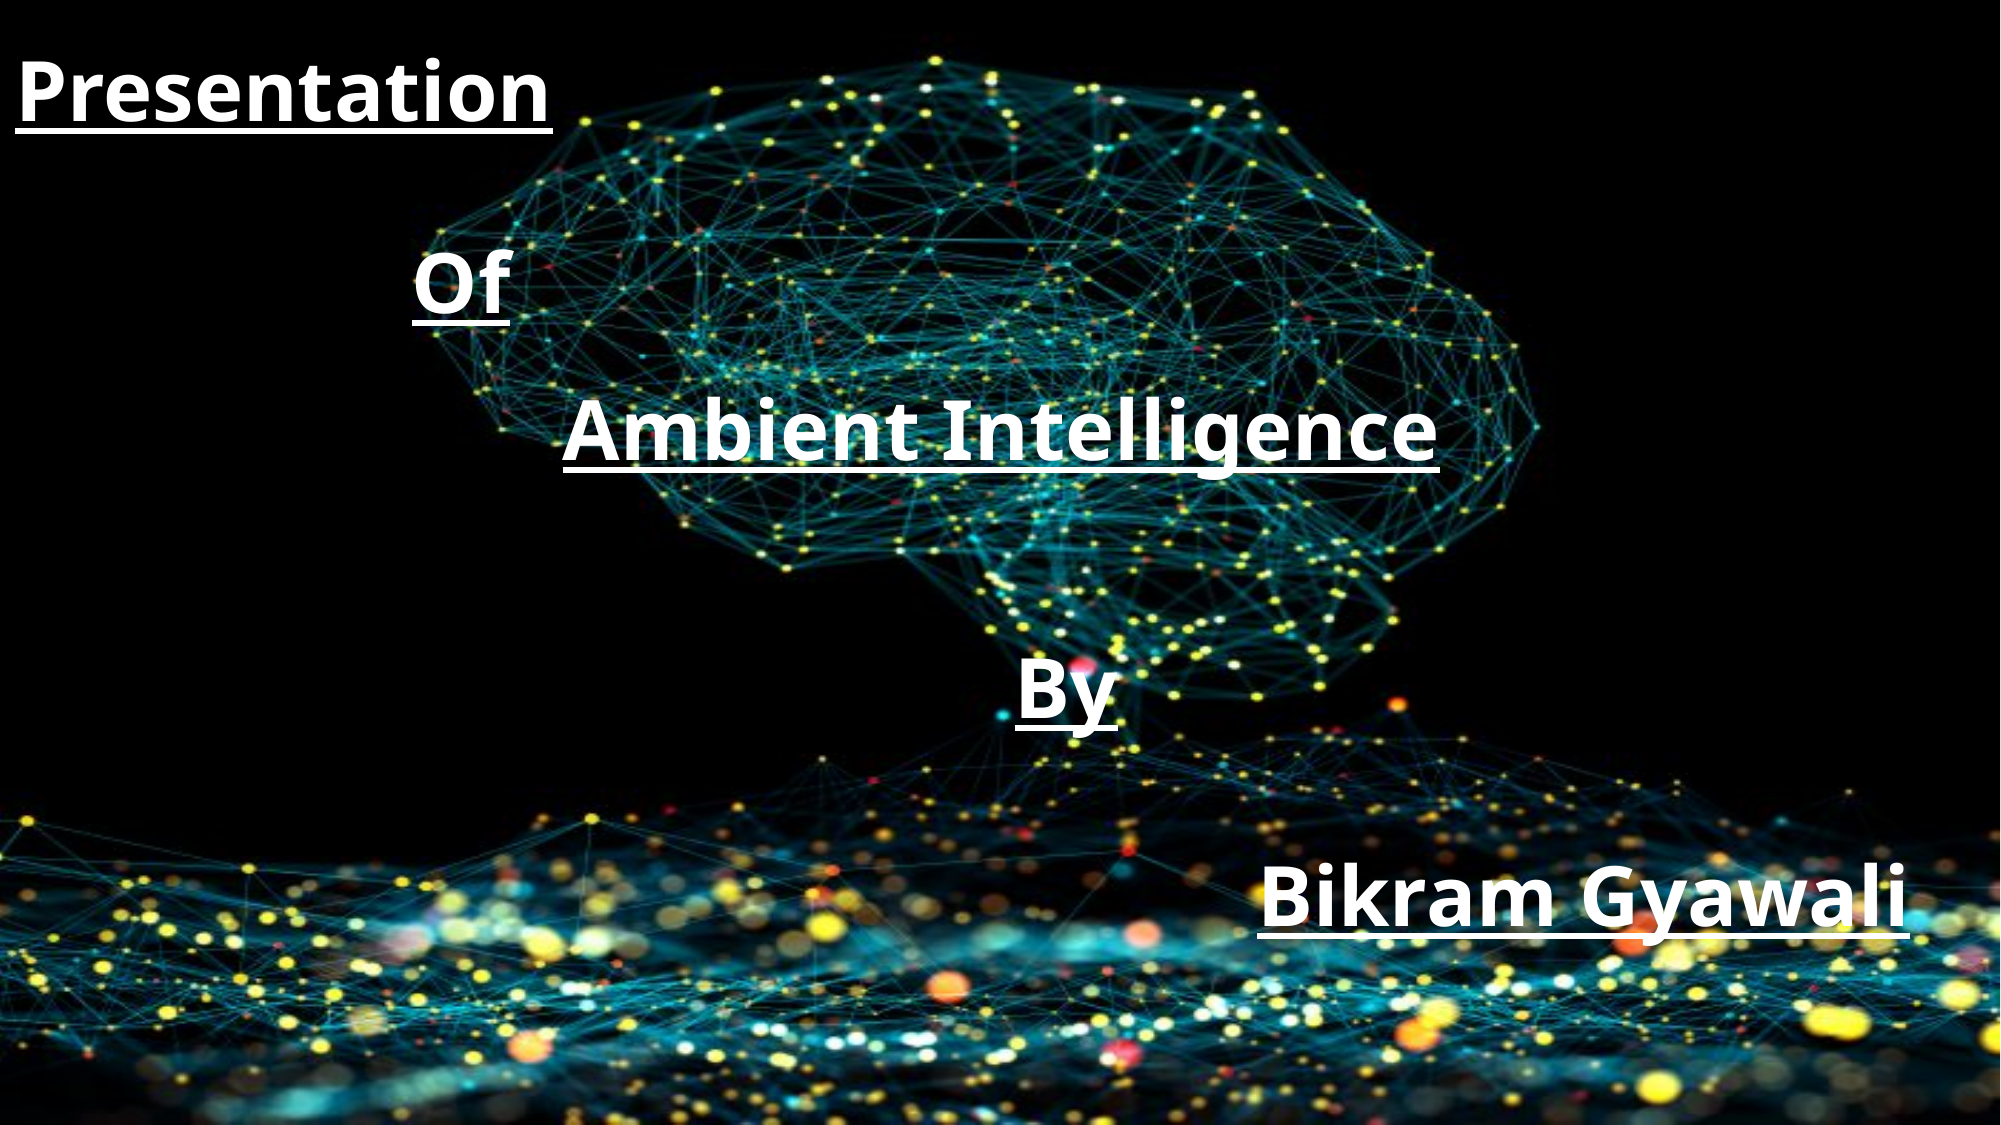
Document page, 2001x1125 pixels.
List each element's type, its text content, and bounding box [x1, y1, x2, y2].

text_box Presentation [0, 30, 738, 146]
text_box By [1000, 627, 1738, 743]
picture [0, 0, 2001, 1125]
text_box Ambient Intelligence [547, 369, 1538, 485]
text_box Of [396, 222, 1135, 338]
picture [1986, 981, 2001, 985]
text_box Bikram Gyawali [1242, 835, 1980, 951]
